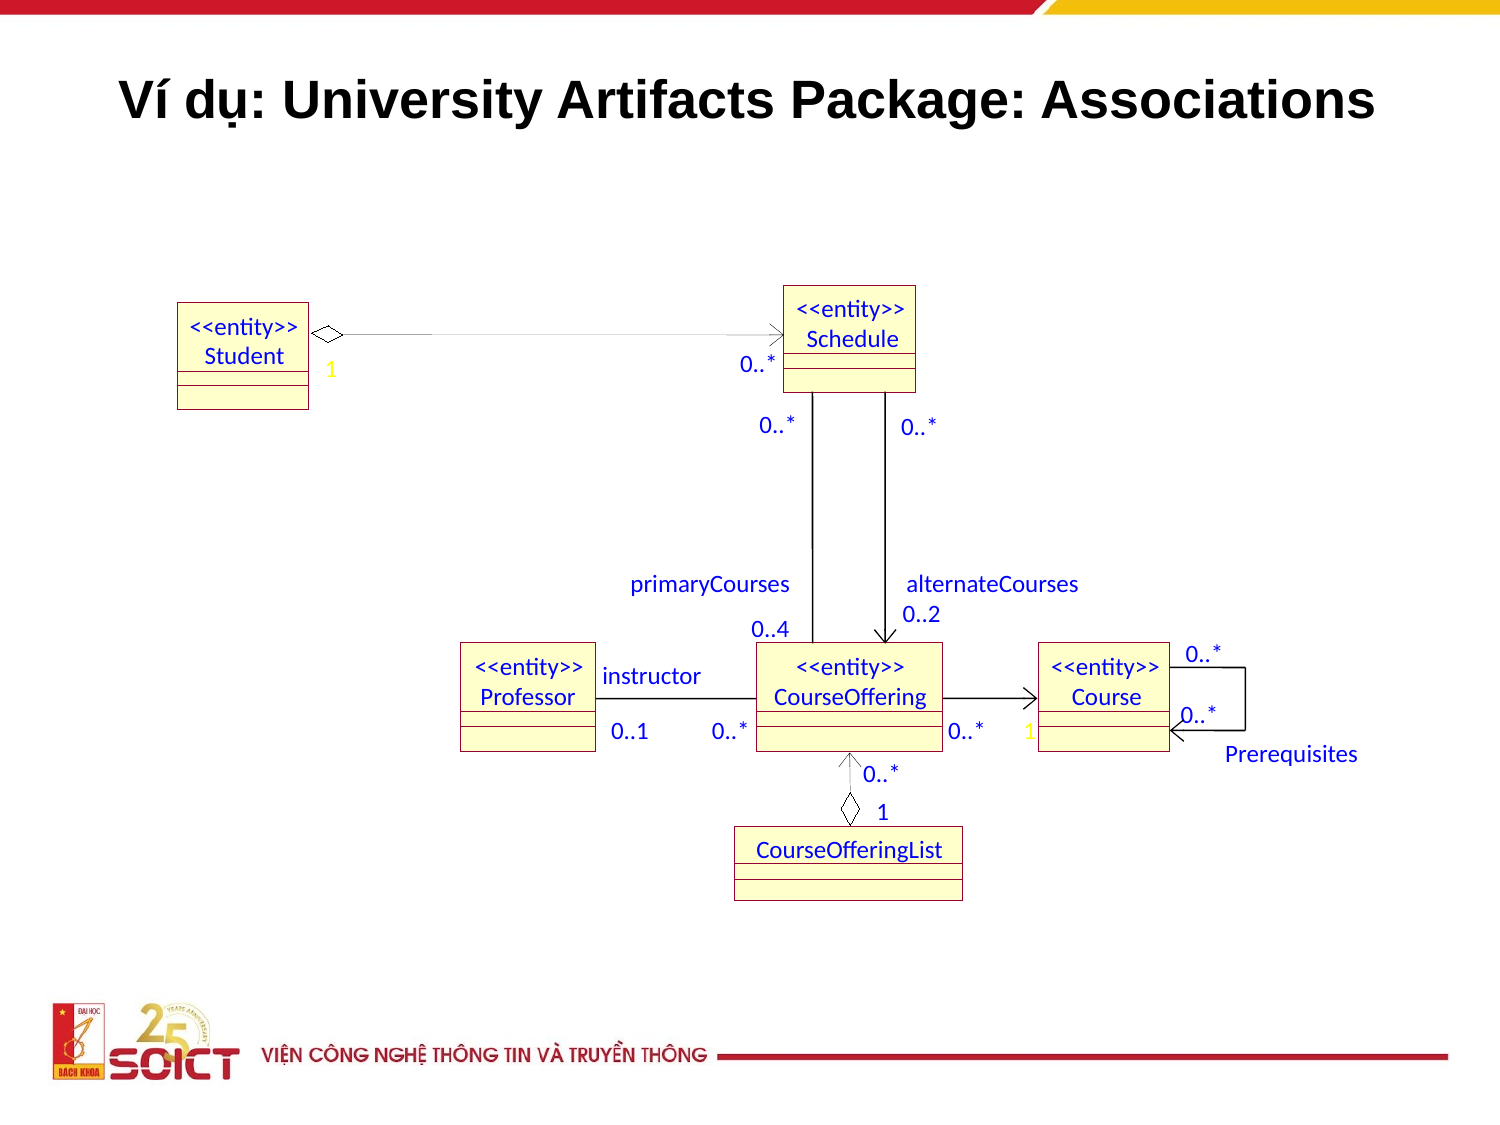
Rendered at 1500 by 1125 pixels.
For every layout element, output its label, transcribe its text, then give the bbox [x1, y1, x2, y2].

text_box [756, 726, 943, 752]
text_box [1038, 726, 1170, 752]
text_box 0..* [1185, 637, 1224, 667]
text_box 0..* [1180, 698, 1219, 729]
text_box [734, 863, 963, 879]
text_box 1 [324, 352, 338, 383]
text_box 1 [1023, 714, 1037, 745]
text_box [756, 711, 943, 726]
text_box 0..* [711, 714, 750, 745]
text_box 0..* [740, 347, 778, 378]
picture [0, 0, 1500, 1125]
text_box [311, 325, 343, 343]
text_box [756, 642, 943, 711]
text_box [734, 826, 963, 863]
text_box [460, 711, 596, 726]
title Ví dụ: University Artifacts Package: Associations [103, 36, 1397, 168]
text_box 0..2 [902, 597, 941, 628]
text_box [841, 792, 860, 826]
text_box 0..1 [611, 714, 650, 745]
text_box Prerequisites [1225, 737, 1359, 768]
text_box 0..* [901, 410, 939, 441]
text_box [343, 323, 783, 347]
text_box [734, 879, 963, 901]
text_box instructor [602, 659, 702, 690]
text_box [177, 302, 309, 410]
text_box 0..* [863, 757, 902, 788]
text_box primaryCourses [630, 567, 791, 598]
text_box 0..* [948, 714, 986, 745]
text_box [783, 285, 916, 393]
text_box [1038, 642, 1170, 711]
text_box [1169, 719, 1245, 742]
text_box [460, 642, 596, 711]
text_box <<entity>> [475, 650, 585, 681]
text_box CourseOfferingList [756, 833, 944, 863]
text_box <<entity>> [1051, 650, 1161, 681]
text_box [460, 726, 596, 752]
text_box <<entity>> [796, 650, 906, 681]
text_box alternateCourses [906, 567, 1080, 598]
text_box 1 [876, 795, 890, 826]
text_box CourseOffering [774, 679, 928, 710]
text_box 0..* [759, 408, 798, 439]
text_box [812, 391, 886, 644]
text_box Course [1071, 681, 1143, 710]
text_box [1038, 711, 1170, 726]
text_box 0..4 [751, 612, 790, 643]
text_box Professor [480, 681, 577, 710]
